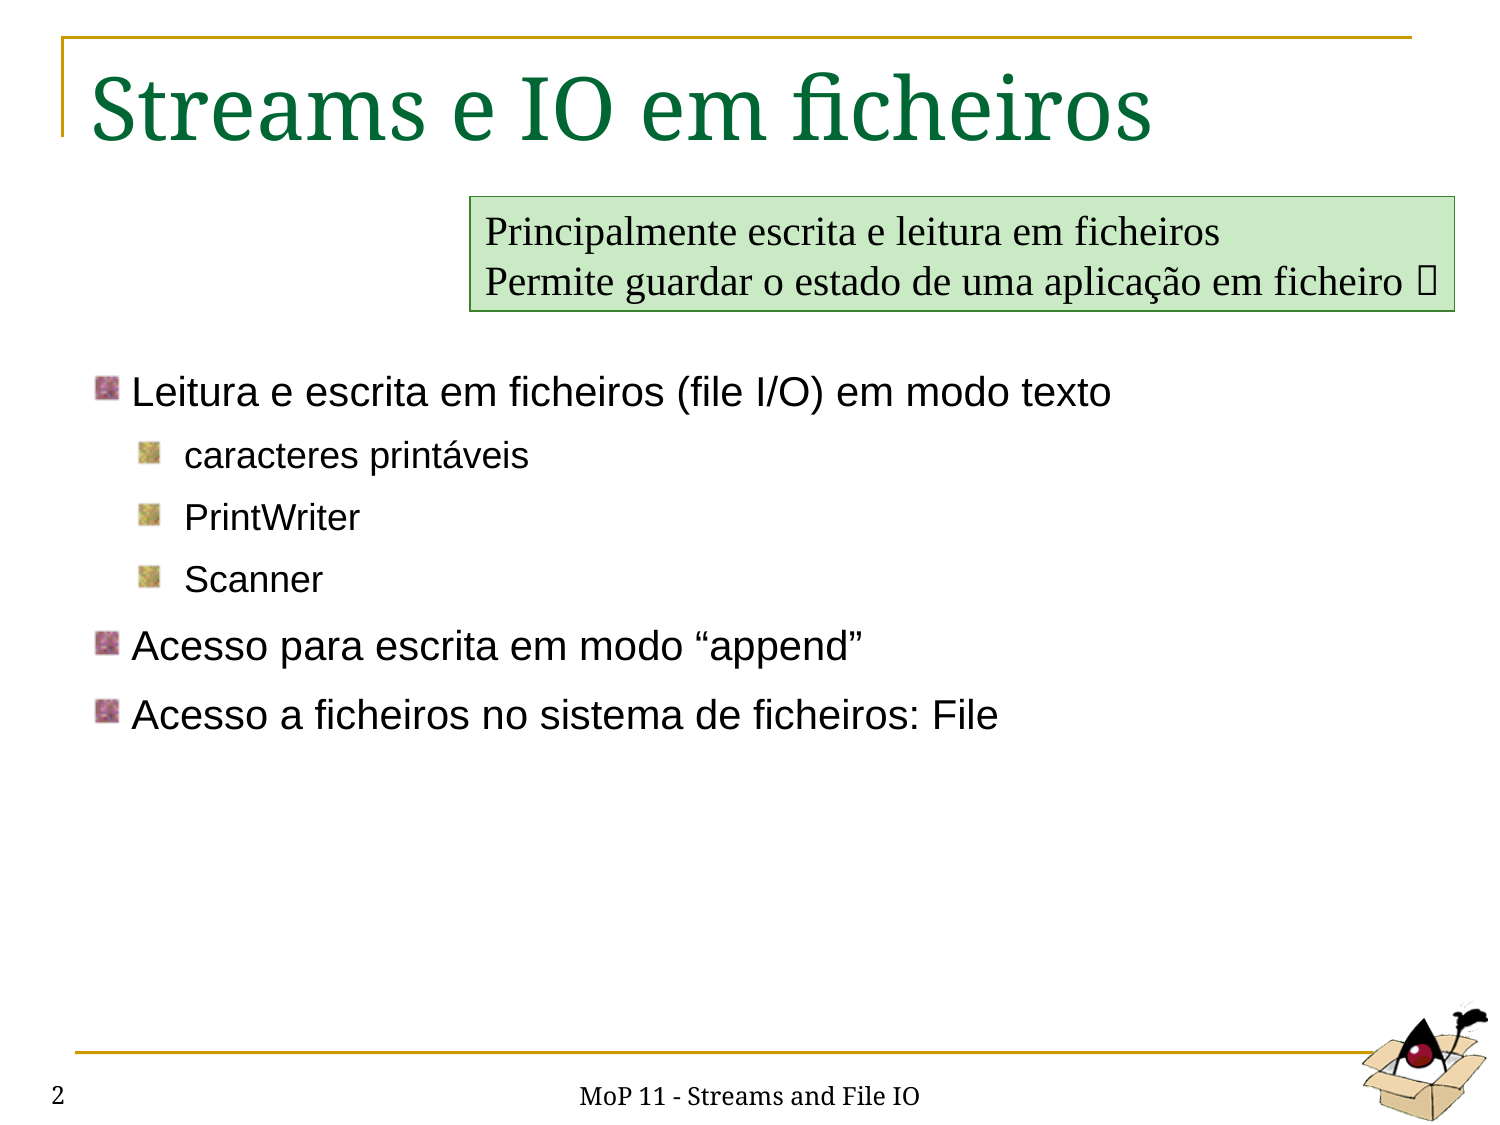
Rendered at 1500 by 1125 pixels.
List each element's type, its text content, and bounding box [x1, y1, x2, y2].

picture [134, 499, 166, 532]
picture [134, 561, 166, 594]
text_box Principalmente escrita e leitura em ficheiros Permite guardar o estado de uma aplicação em ficheiro  [470, 196, 1455, 312]
picture [90, 371, 126, 407]
title Streams e IO em ficheiros [75, 45, 1425, 173]
list Leitura e escrita em ficheiros (file I/O) em modo texto caracteres printáveis PrintWriter Scanner Acesso para escrita em modo “append” Acesso a ficheiros no sistema de ficheiros: File [75, 356, 1463, 1100]
picture [90, 694, 126, 730]
footer MoP 11 - Streams and File IO [462, 1065, 1038, 1118]
picture [1362, 999, 1488, 1122]
picture [90, 626, 126, 662]
picture [134, 437, 166, 470]
